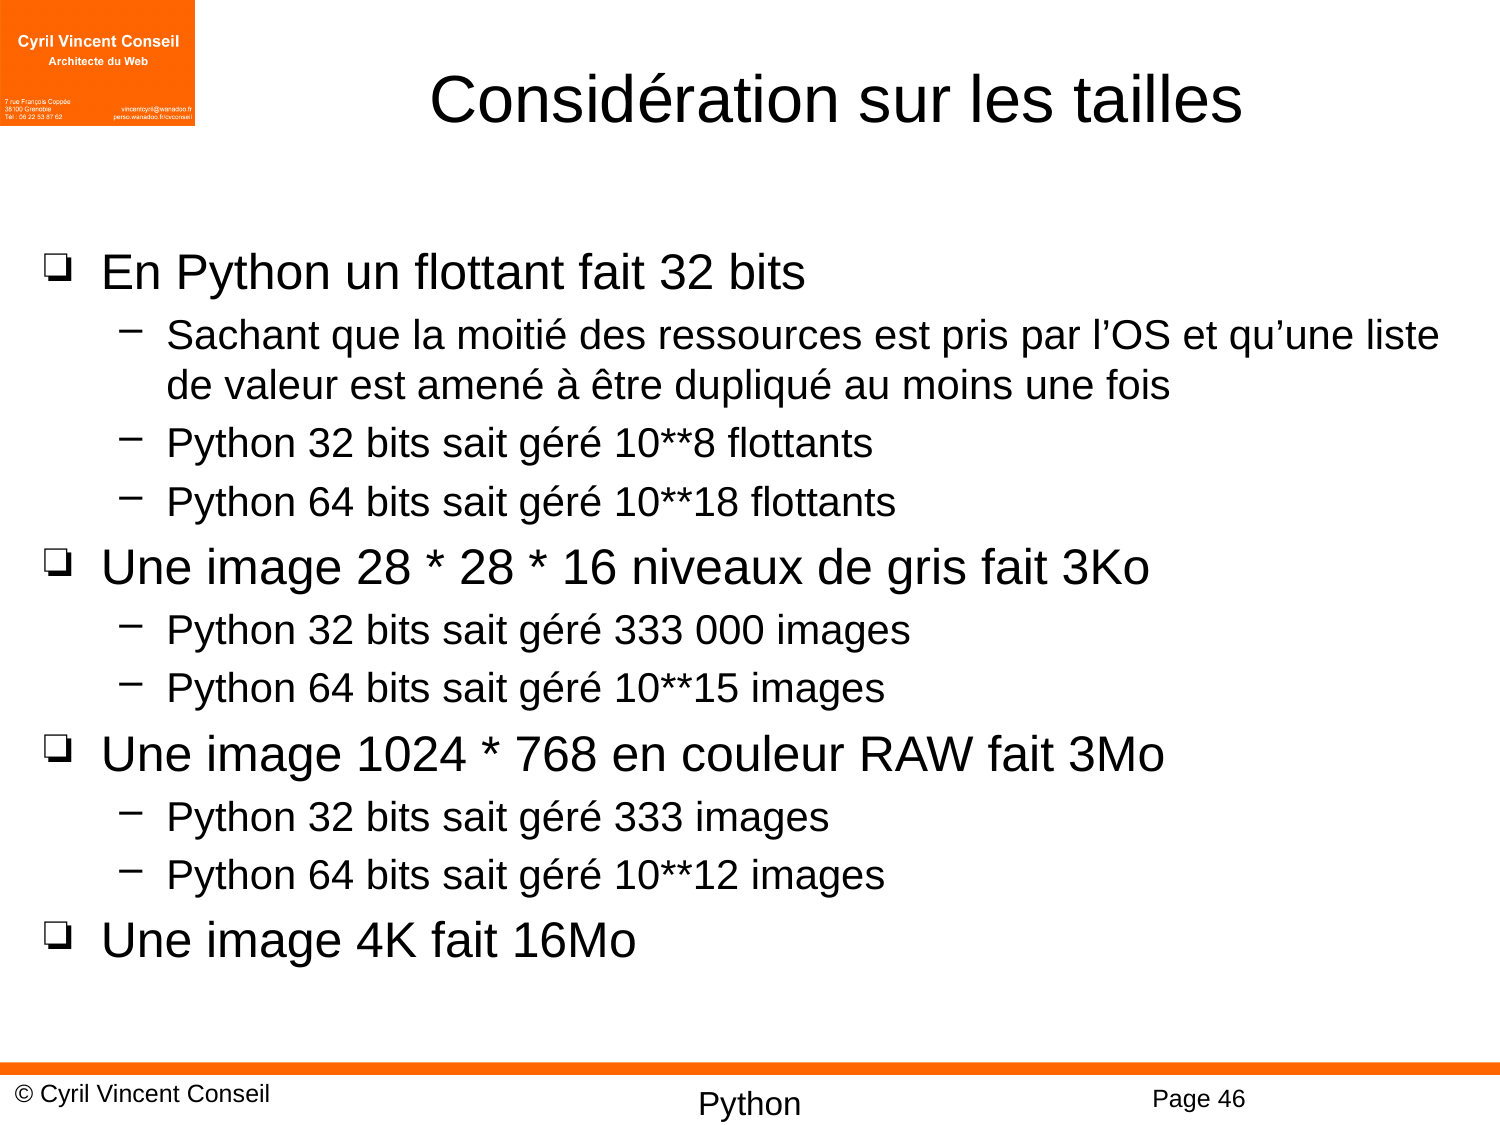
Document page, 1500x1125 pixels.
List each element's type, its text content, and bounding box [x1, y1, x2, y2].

picture [0, 0, 195, 126]
title Considération sur les tailles [194, 2, 1480, 190]
list En Python un flottant fait 32 bits Sachant que la moitié des ressources est pris par l’OS et qu’une liste de valeur est amené à être dupliqué au moins une fois Python 32 bits sait géré 10**8 flottants Python 64 bits sait géré 10**18 flottants Une image 28 * 28 * 16 niveaux de gris fait 3Ko Python 32 bits sait géré 333 000 images Python 64 bits sait géré 10**15 images Une image 1024 * 768 en couleur RAW fait 3Mo Python 32 bits sait géré 333 images Python 64 bits sait géré 10**12 images Une image 4K fait 16Mo [29, 231, 1468, 1059]
